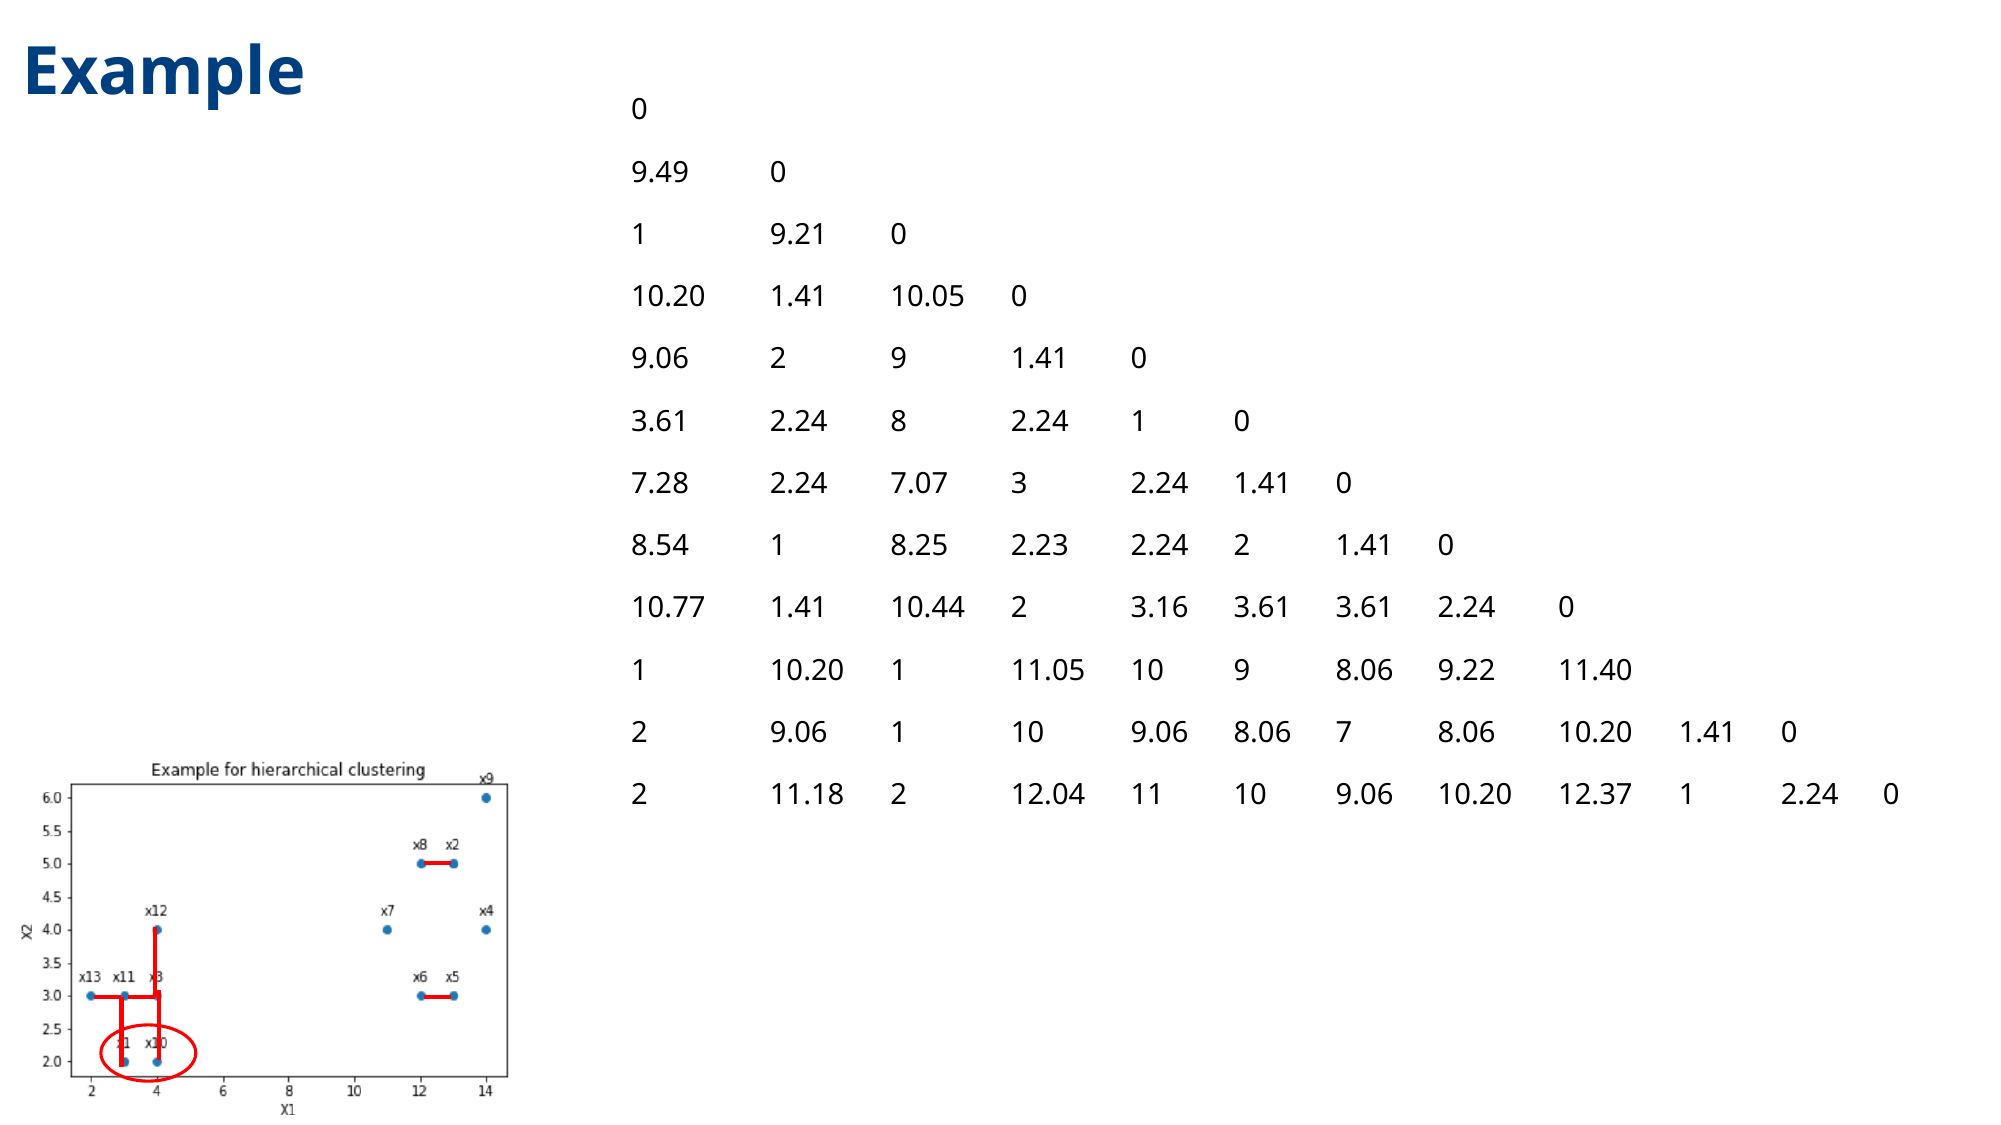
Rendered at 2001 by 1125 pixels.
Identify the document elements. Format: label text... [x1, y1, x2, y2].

title Example [7, 18, 327, 122]
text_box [8, 750, 532, 1125]
